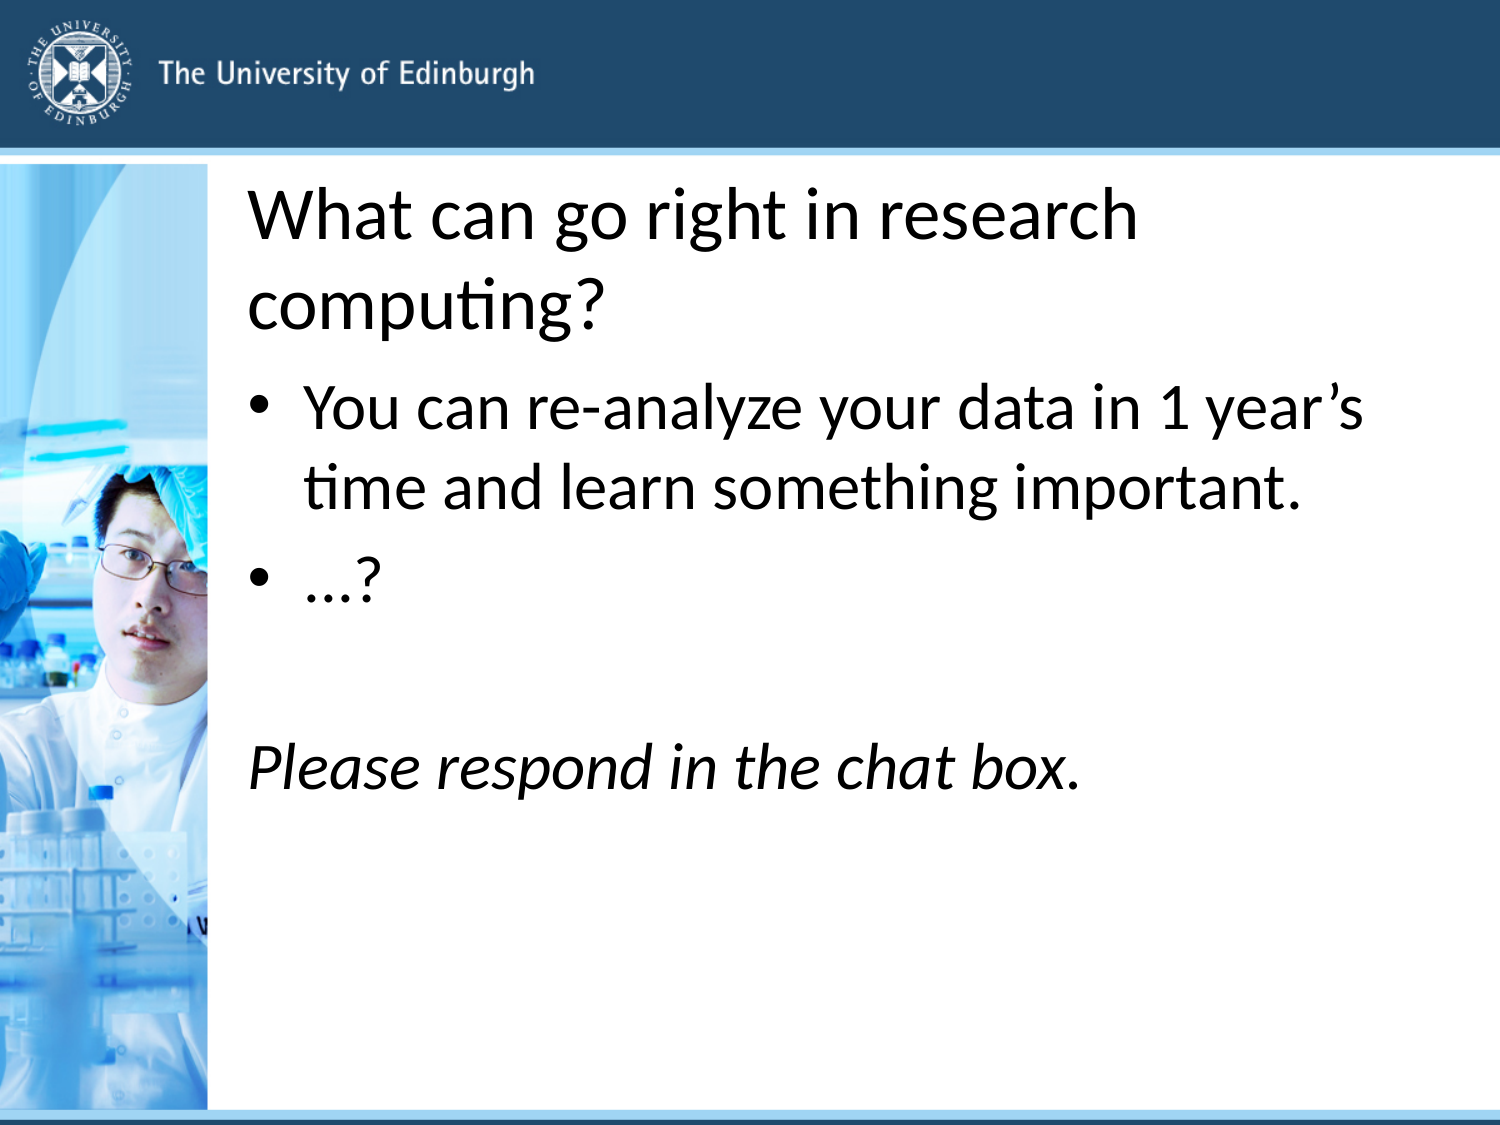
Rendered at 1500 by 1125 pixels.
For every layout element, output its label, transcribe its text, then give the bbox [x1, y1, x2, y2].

title What can go right in research computing? [232, 160, 1425, 348]
picture [0, 0, 1500, 1125]
list You can re-analyze your data in 1 year’s time and learn something important. ...? Please respond in the chat box. [232, 355, 1425, 863]
